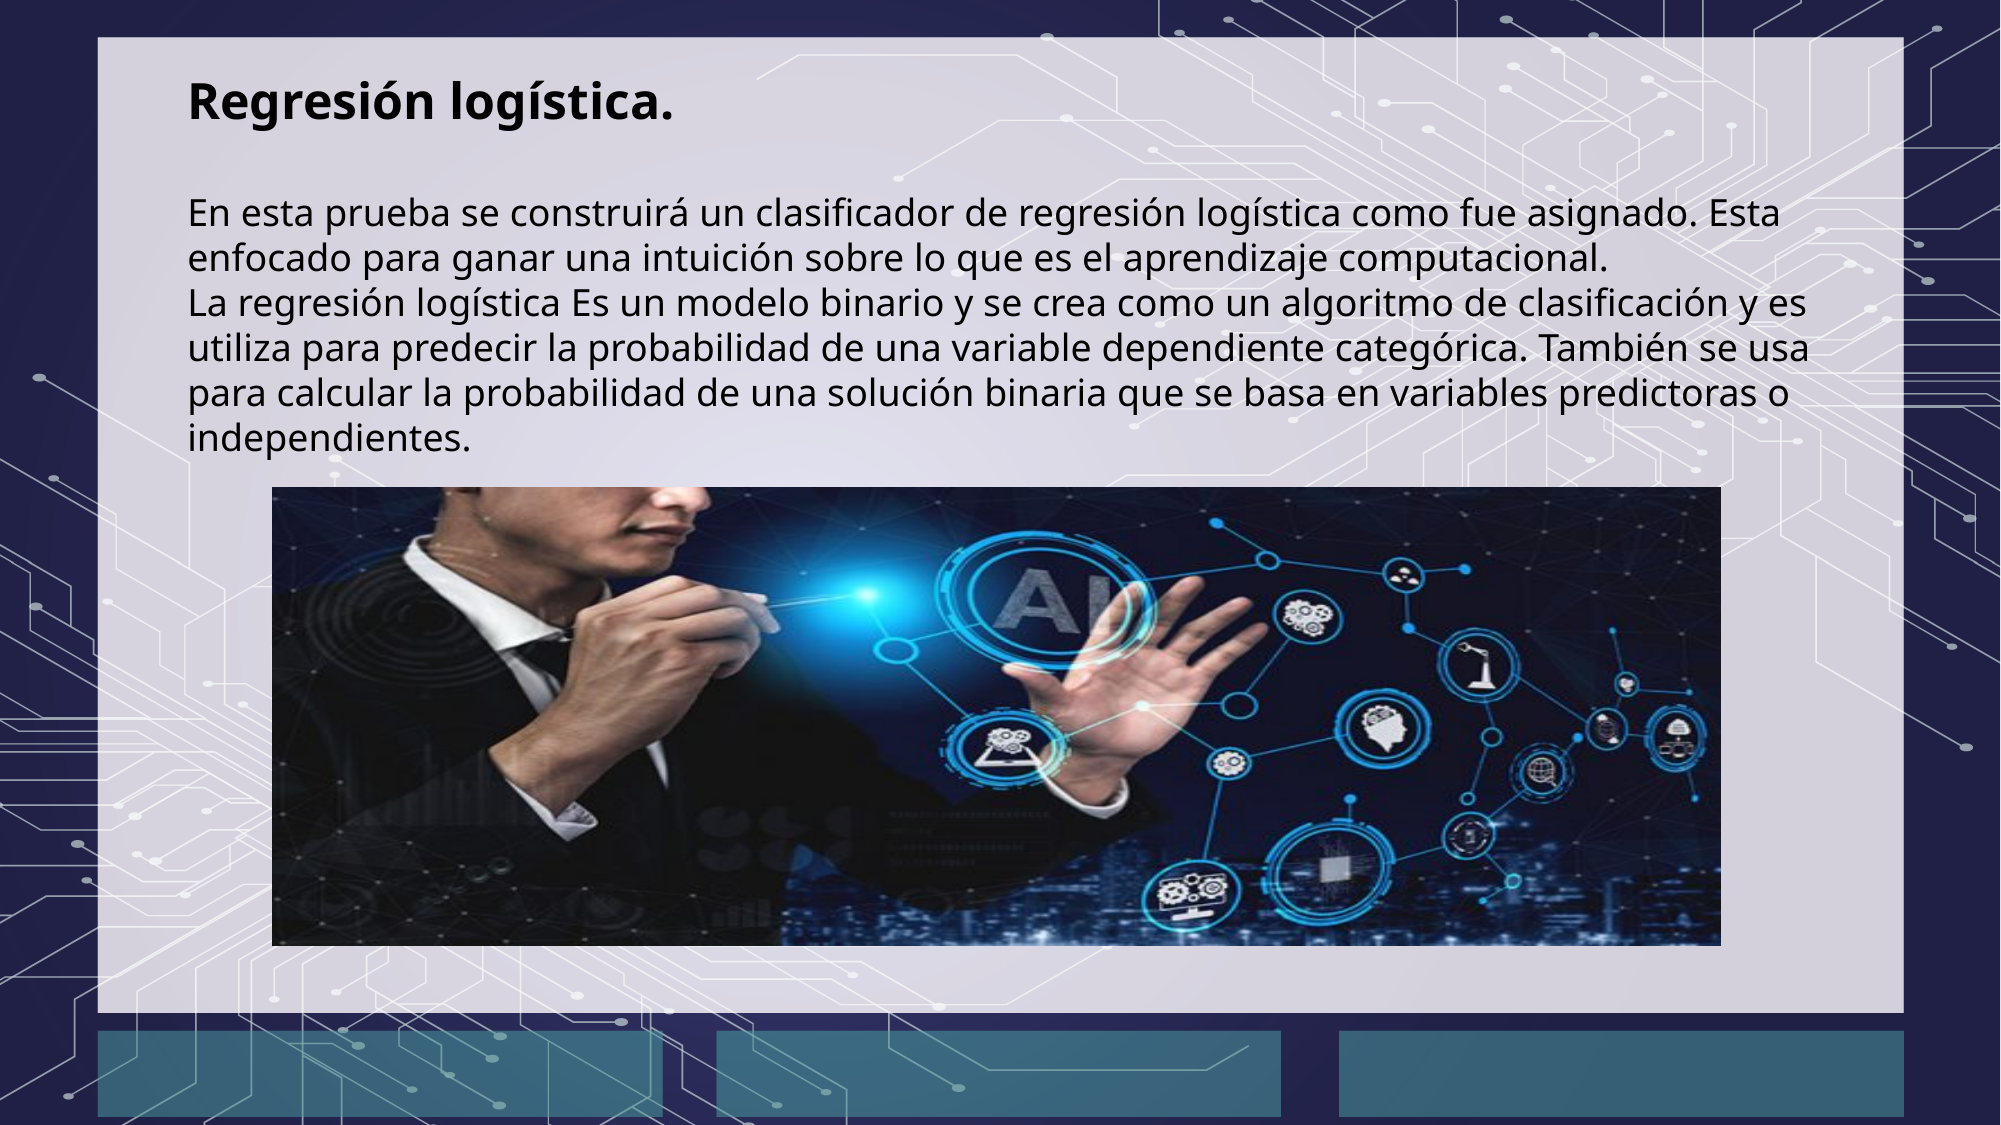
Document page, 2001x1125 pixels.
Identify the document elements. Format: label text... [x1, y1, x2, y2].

text_box Regresión logística. En esta prueba se construirá un clasificador de regresión logística como fue asignado. Esta enfocado para ganar una intuición sobre lo que es el aprendizaje computacional. La regresión logística Es un modelo binario y se crea como un algoritmo de clasificación y es utiliza para predecir la probabilidad de una variable dependiente categórica. También se usa para calcular la probabilidad de una solución binaria que se basa en variables predictoras o independientes. [172, 62, 1881, 467]
picture [0, 0, 2001, 1125]
